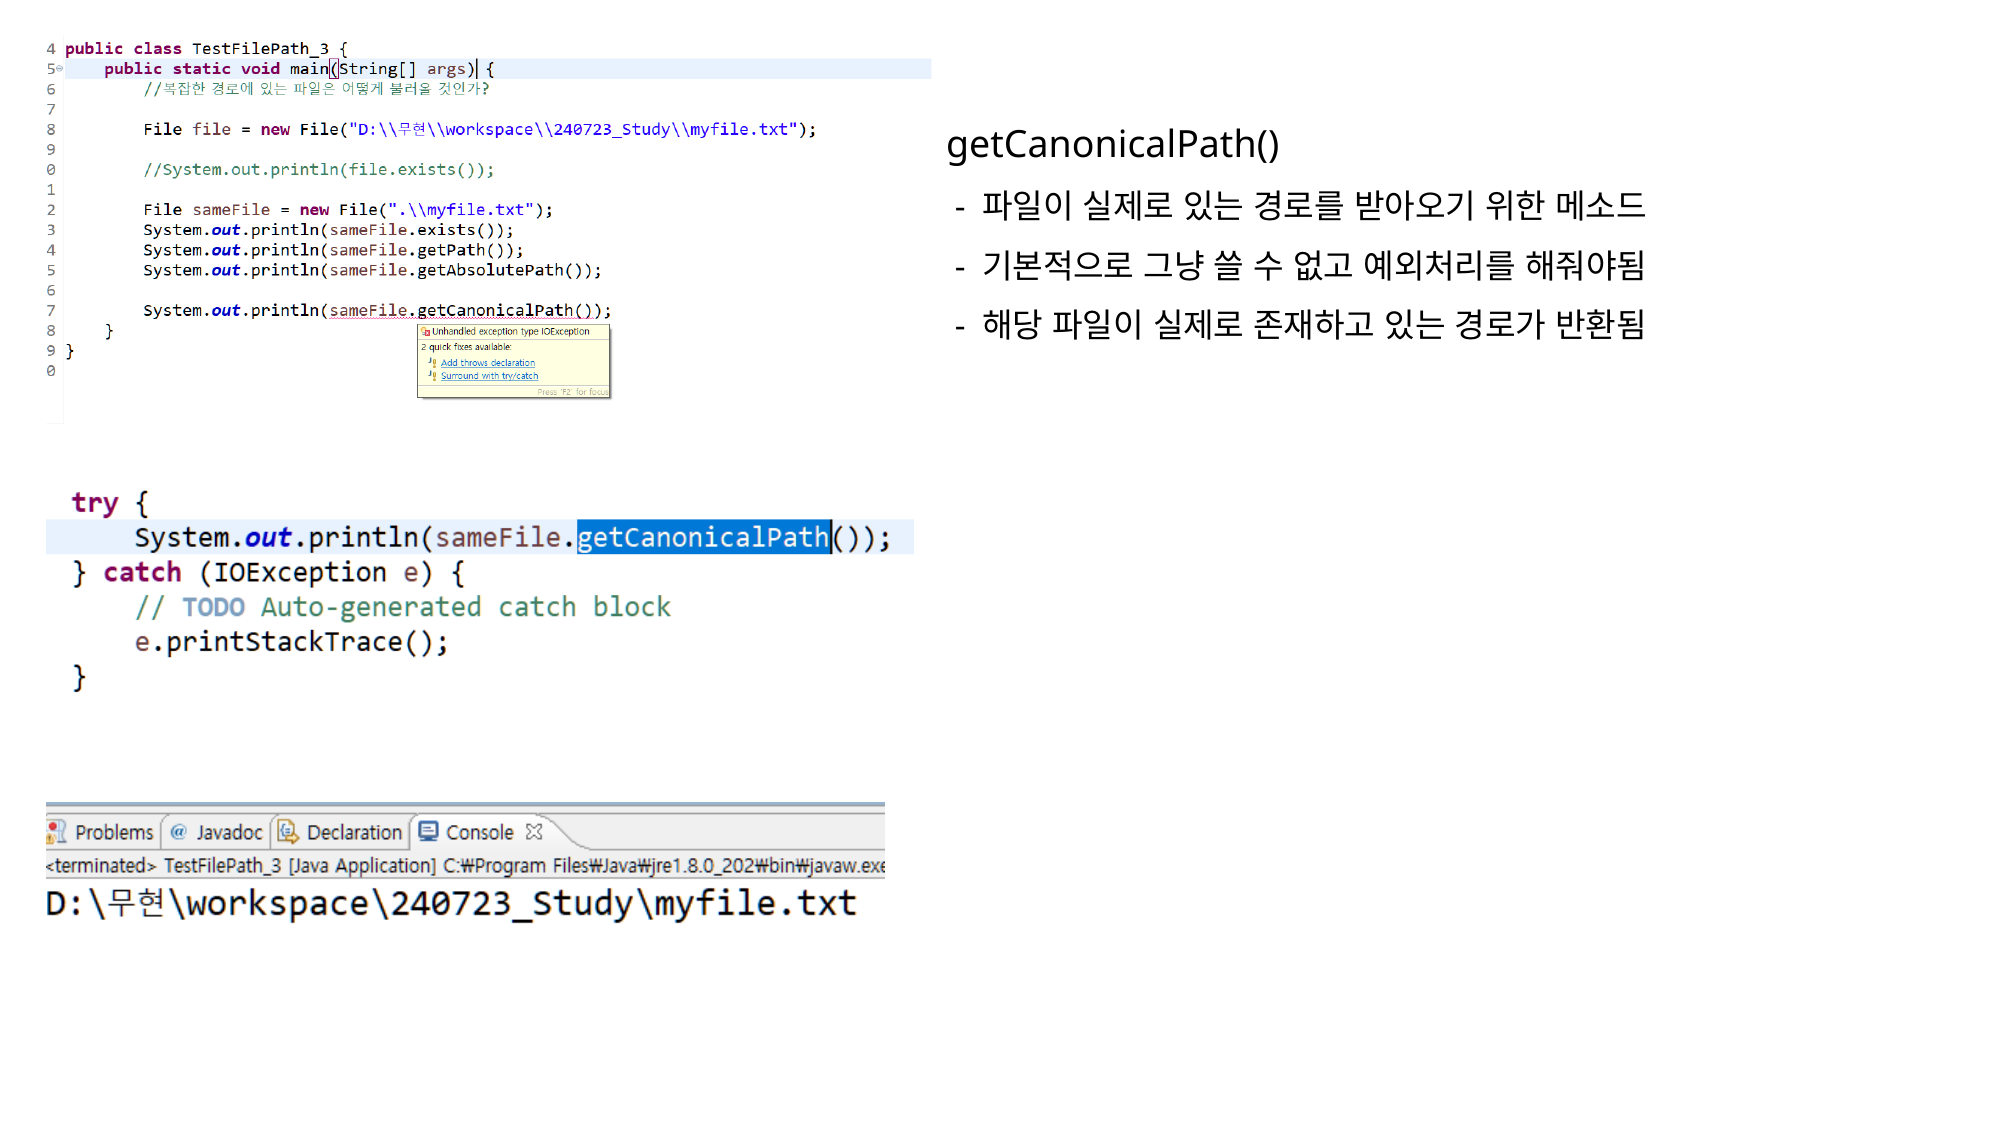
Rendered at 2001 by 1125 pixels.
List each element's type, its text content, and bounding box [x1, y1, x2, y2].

picture [46, 802, 885, 942]
text_box getCanonicalPath() - 파일이 실제로 있는 경로를 받아오기 위한 메소드 - 기본적으로 그냥 쓸 수 없고 예외처리를 해줘야됨 - 해당 파일이 실제로 존재하고 있는 경로가 반환됨 [932, 90, 2000, 352]
picture [46, 35, 932, 424]
picture [46, 481, 914, 702]
